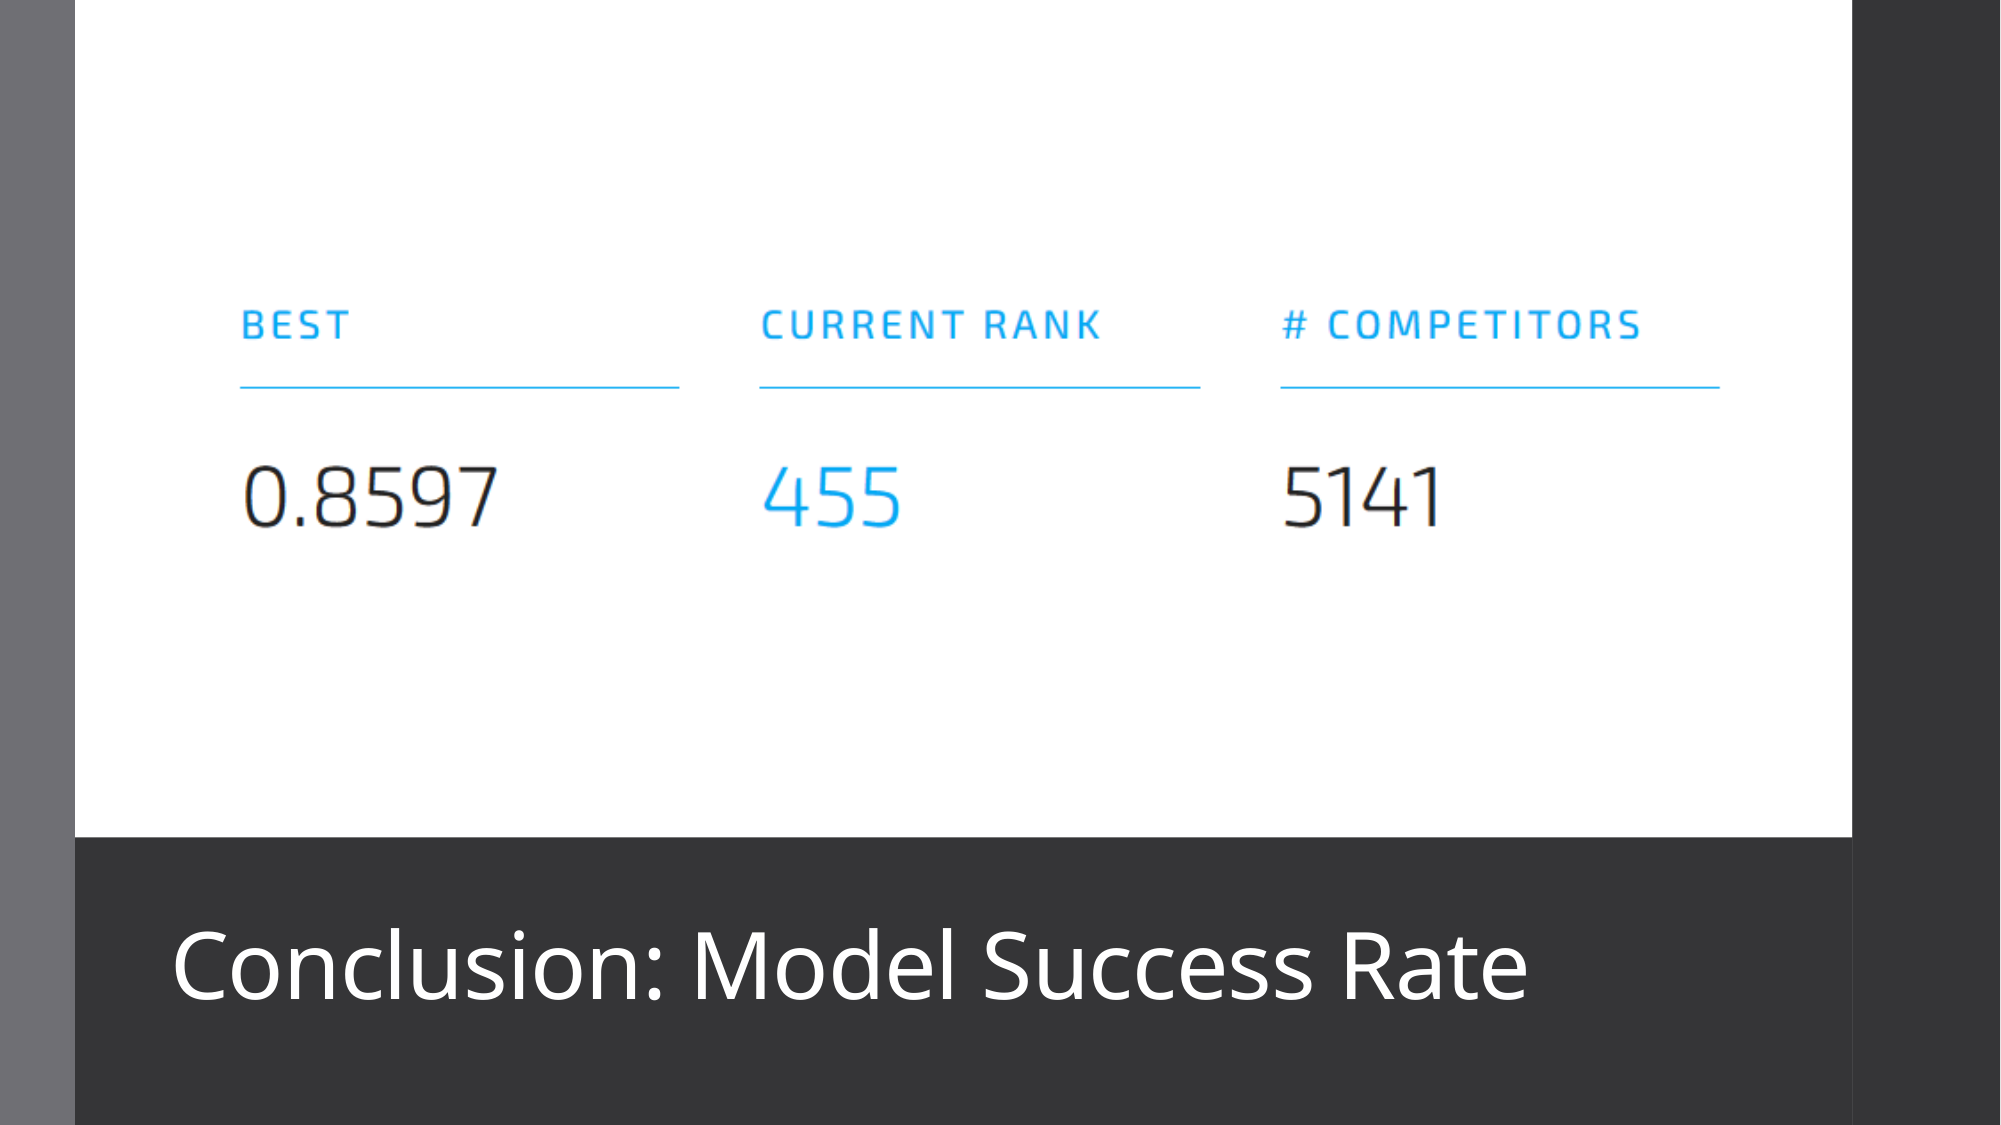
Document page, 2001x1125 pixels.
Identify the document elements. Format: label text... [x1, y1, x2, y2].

text_box [1851, 0, 2000, 1125]
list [179, 239, 1755, 598]
text_box [0, 0, 76, 1125]
title Conclusion: Model Success Rate [154, 849, 1821, 1027]
text_box [76, 0, 1851, 836]
text_box [76, 836, 1851, 1125]
